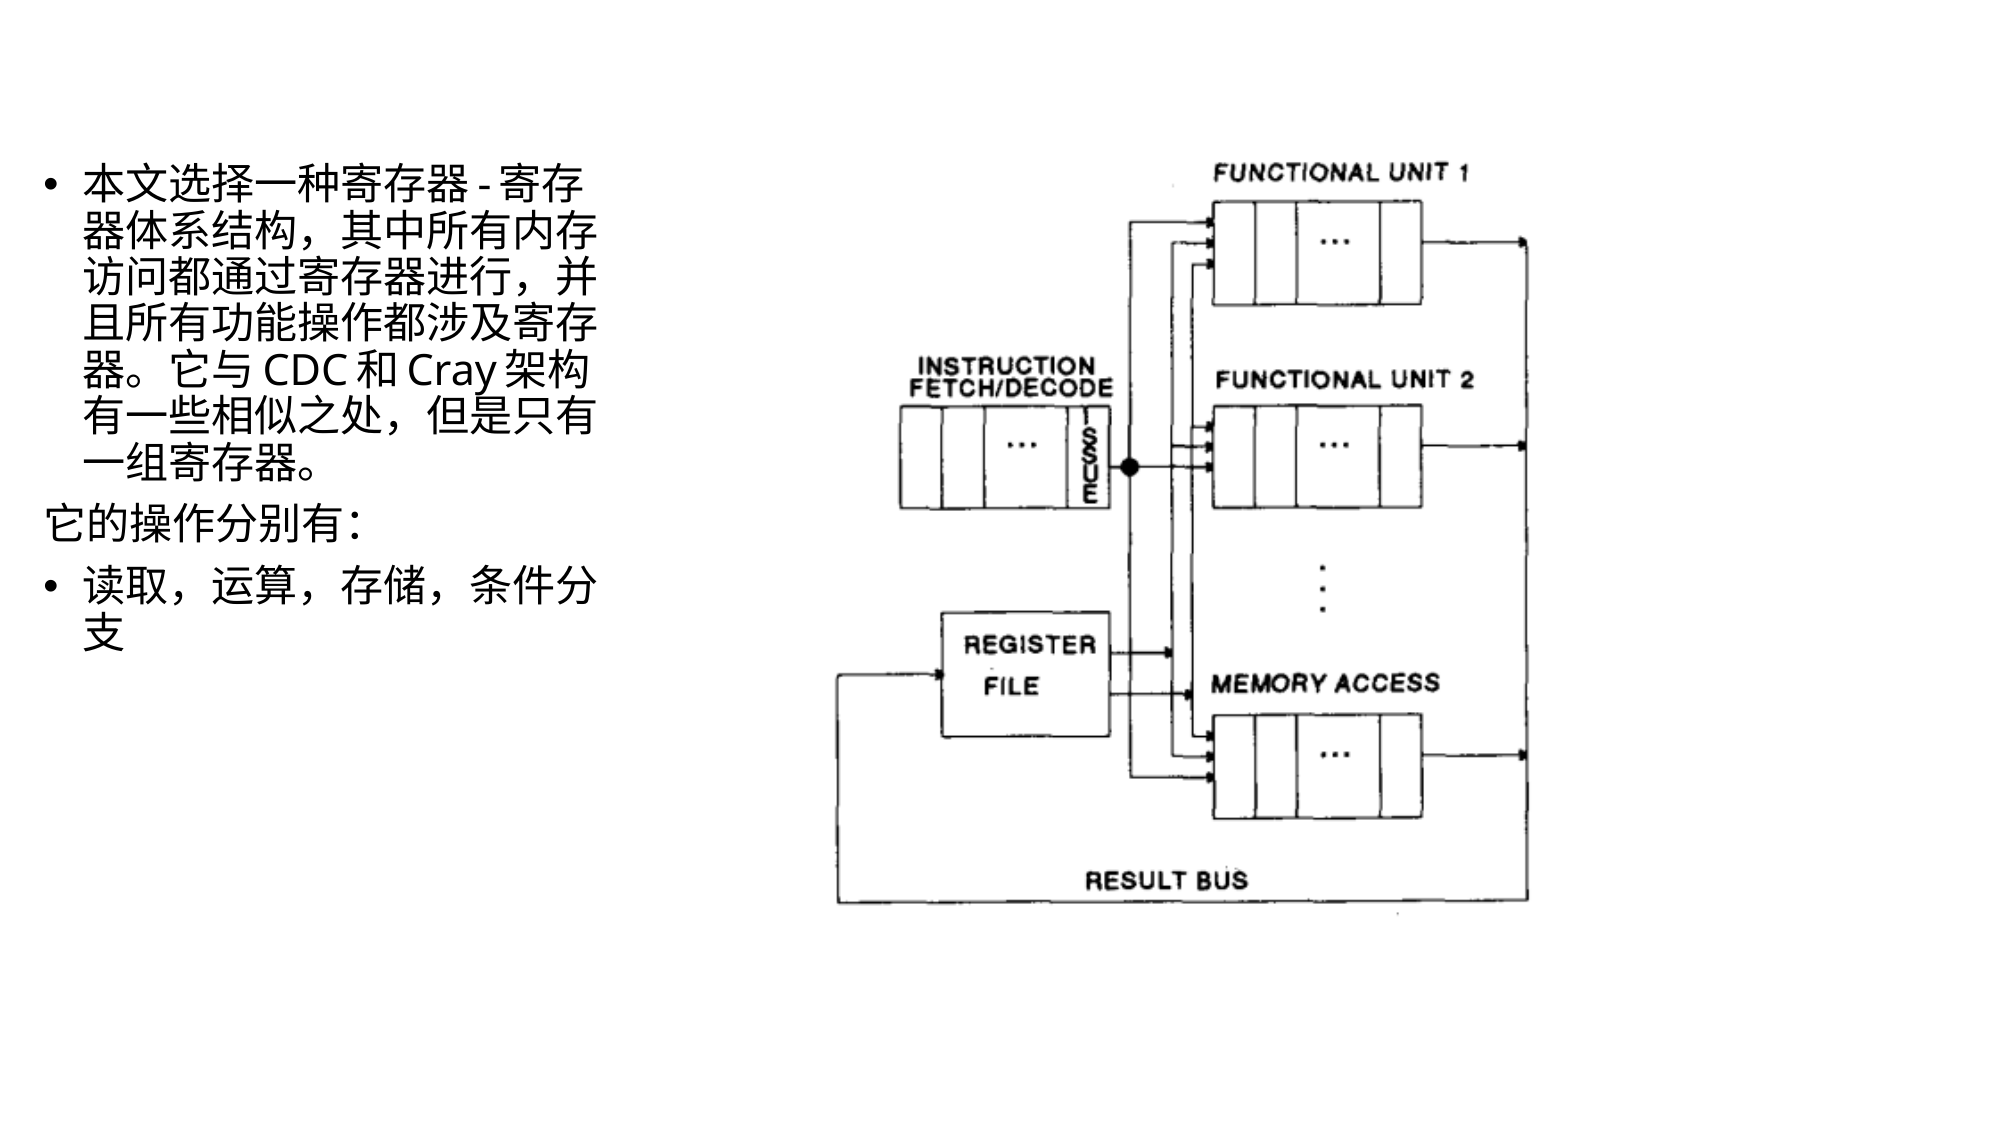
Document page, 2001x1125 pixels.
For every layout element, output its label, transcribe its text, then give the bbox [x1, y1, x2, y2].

list 本文选择一种寄存器-寄存器体系结构，其中所有内存访问都通过寄存器进行，并且所有功能操作都涉及寄存器。它与CDC和Cray架构有一些相似之处，但是只有一组寄存器。 它的操作分别有： 读取，运算，存储，条件分支 [28, 155, 633, 671]
picture [715, 127, 1597, 920]
